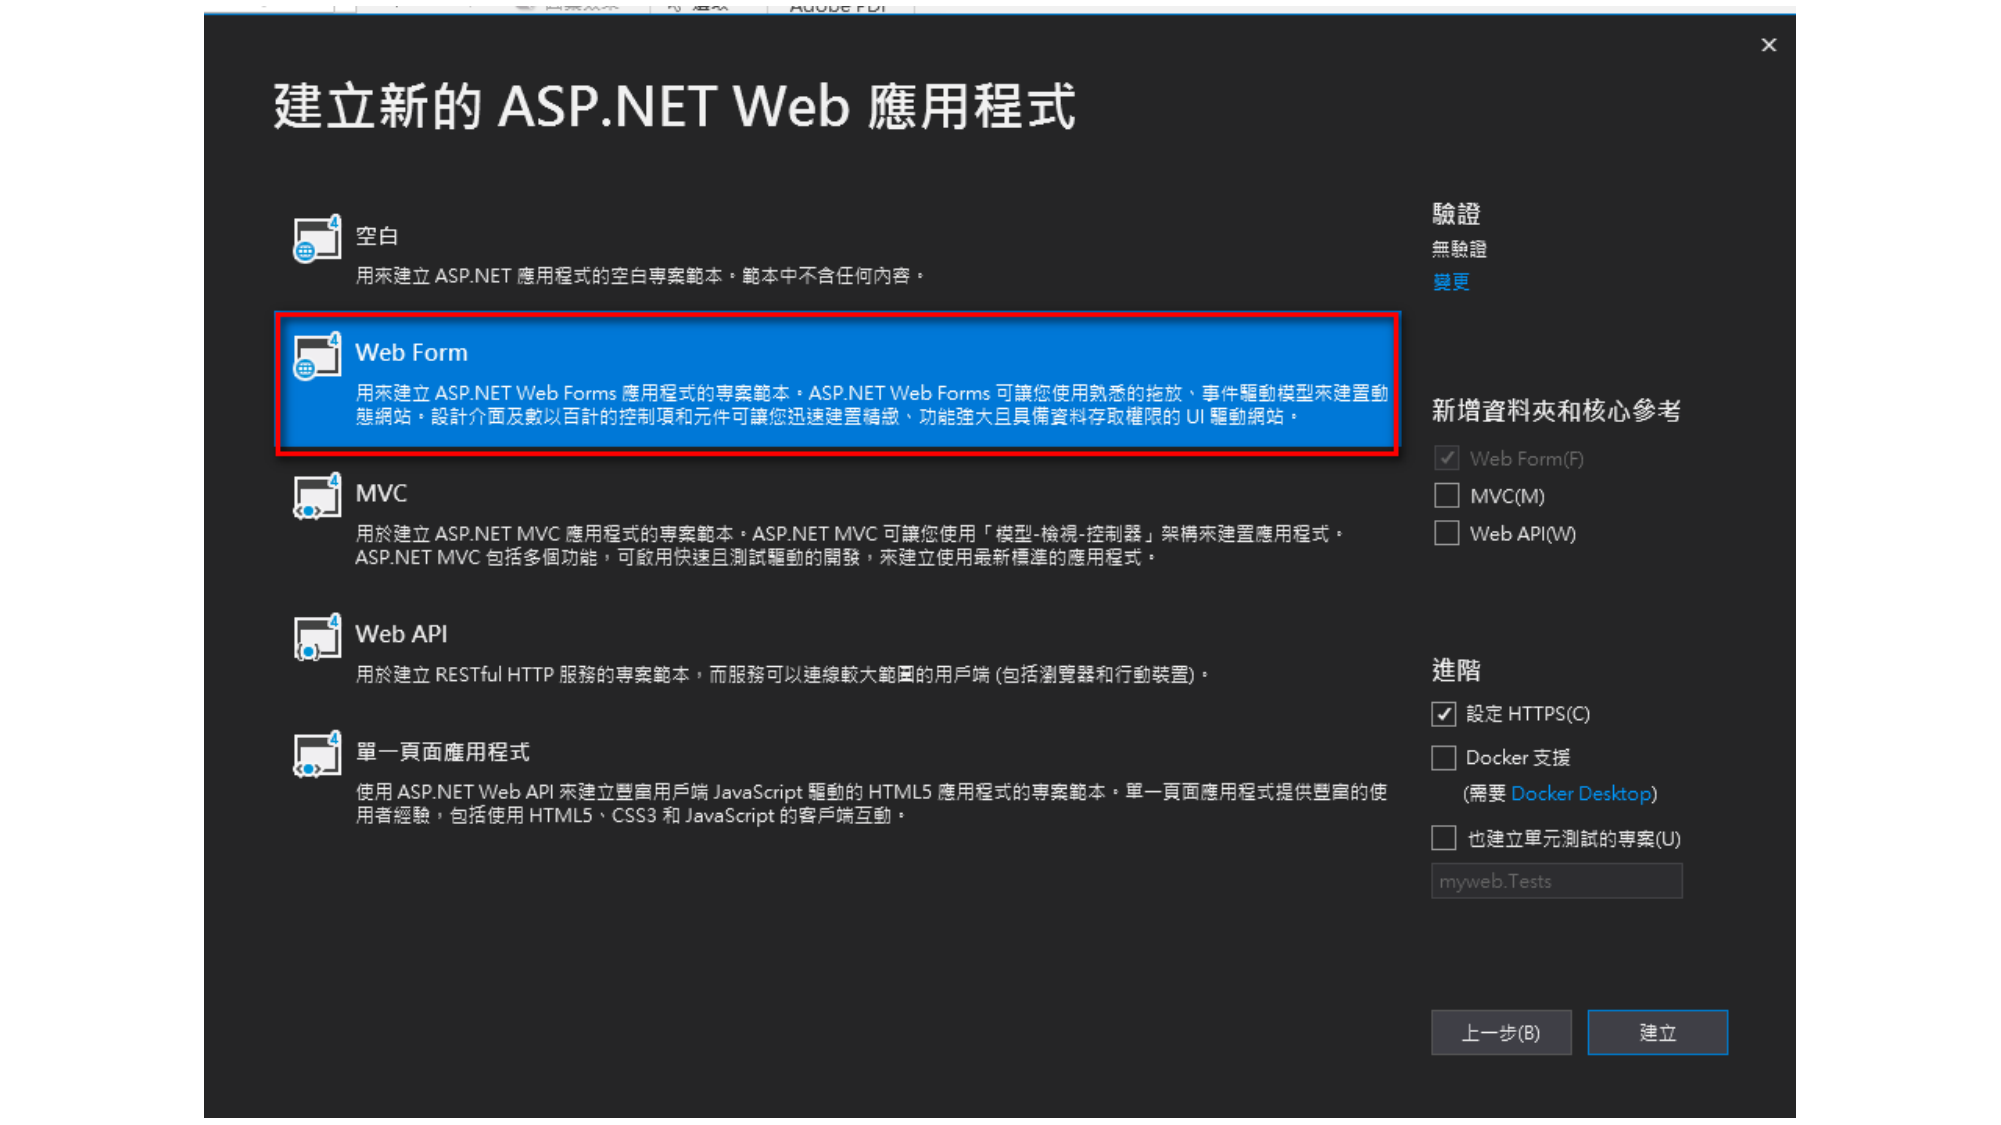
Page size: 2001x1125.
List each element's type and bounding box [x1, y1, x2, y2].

picture [204, 6, 1796, 1118]
